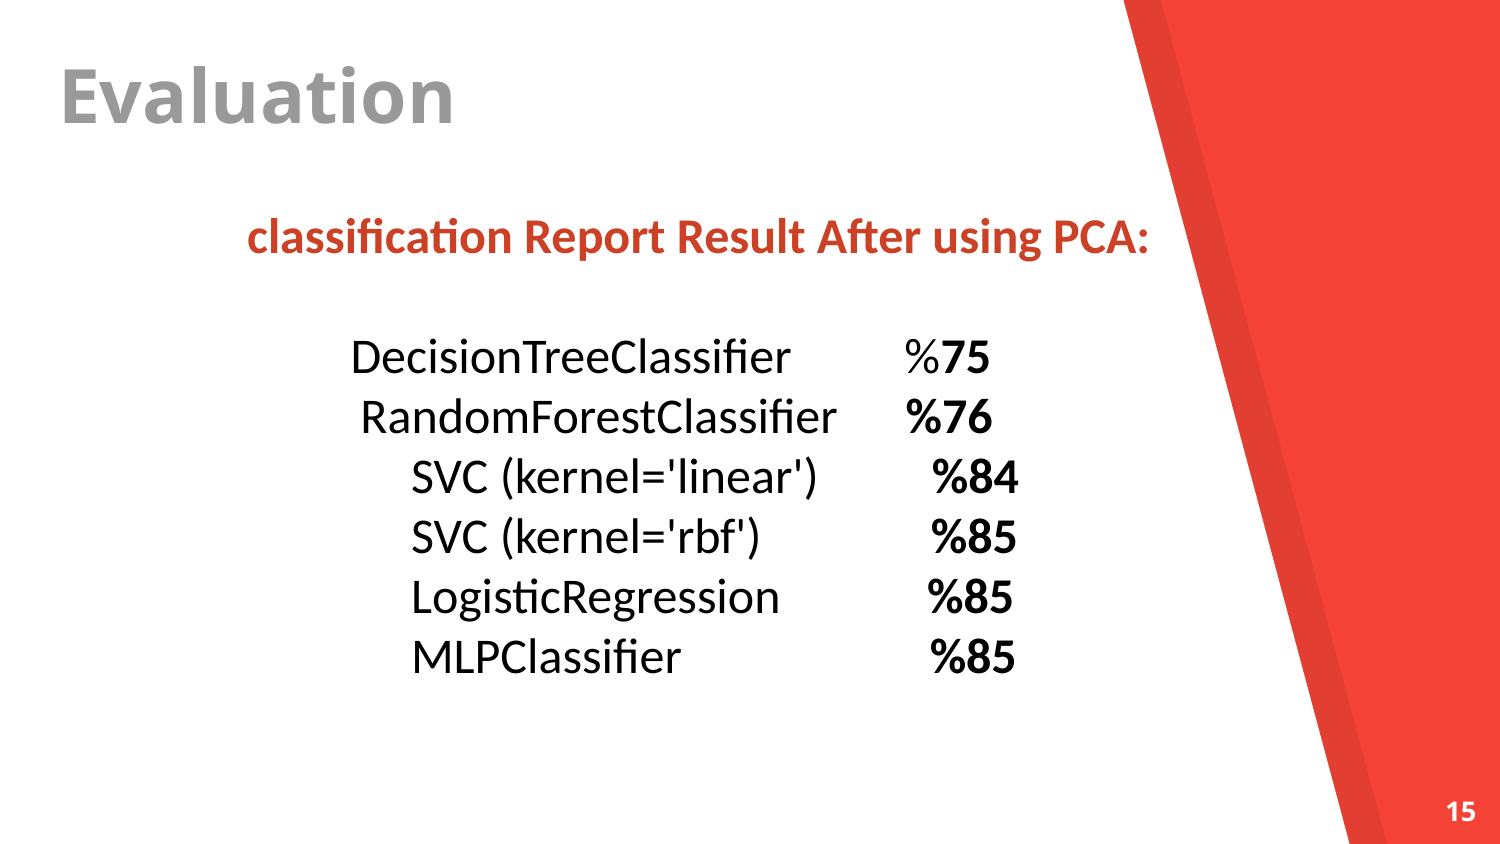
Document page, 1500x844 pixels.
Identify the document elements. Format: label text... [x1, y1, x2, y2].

slide_number ‹#› [1401, 779, 1492, 844]
subtitle classification Report Result After using PCA: DecisionTreeClassifier %75 RandomForestClassifier %76 SVC (kernel='linear') %84 SVC (kernel='rbf') %85 LogisticRegression %85 MLPClassifier %85 [51, 128, 1347, 801]
title Evaluation [43, 25, 897, 154]
